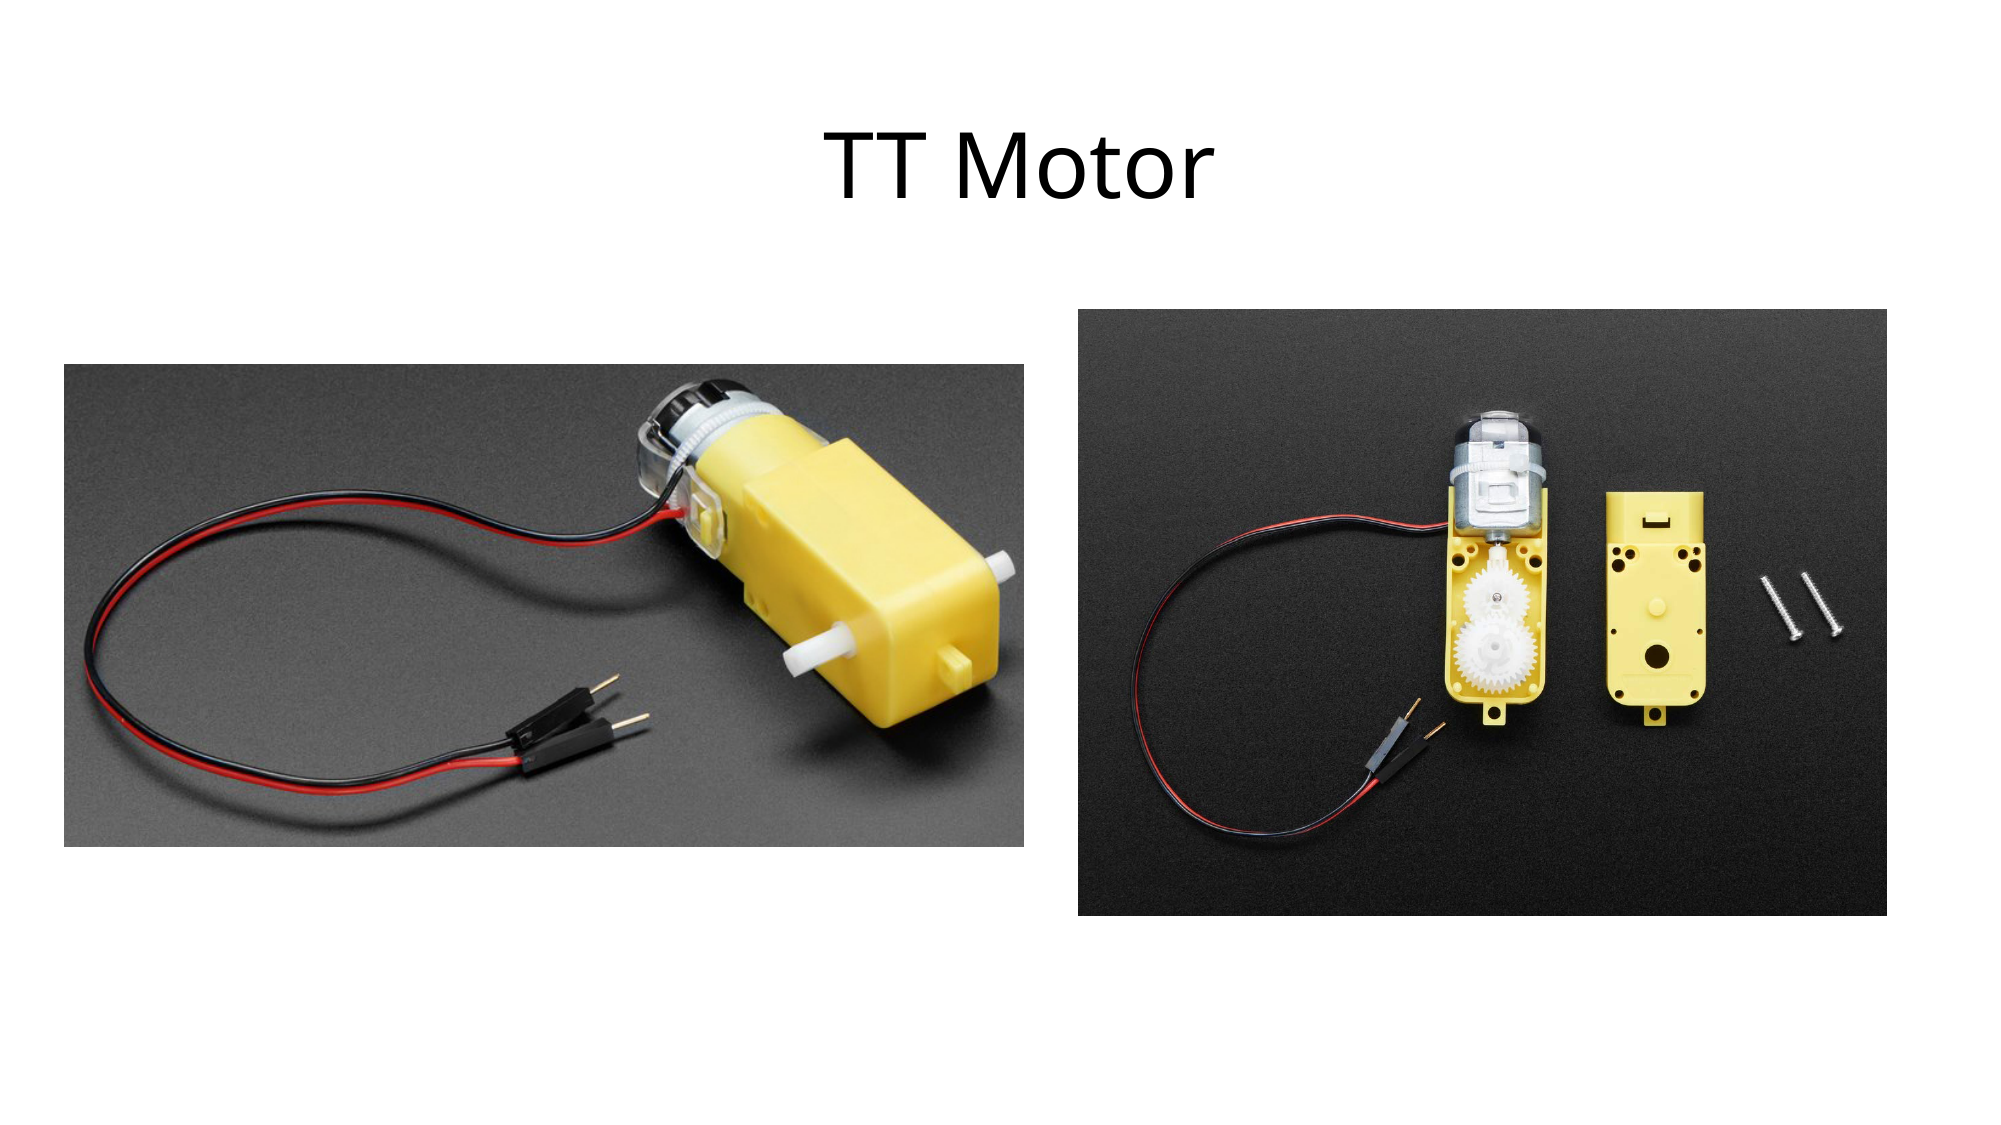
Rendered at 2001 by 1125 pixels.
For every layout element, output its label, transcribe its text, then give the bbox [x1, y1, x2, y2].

title TT Motor [137, 59, 1863, 278]
picture [1078, 309, 1887, 916]
picture [64, 364, 1024, 847]
